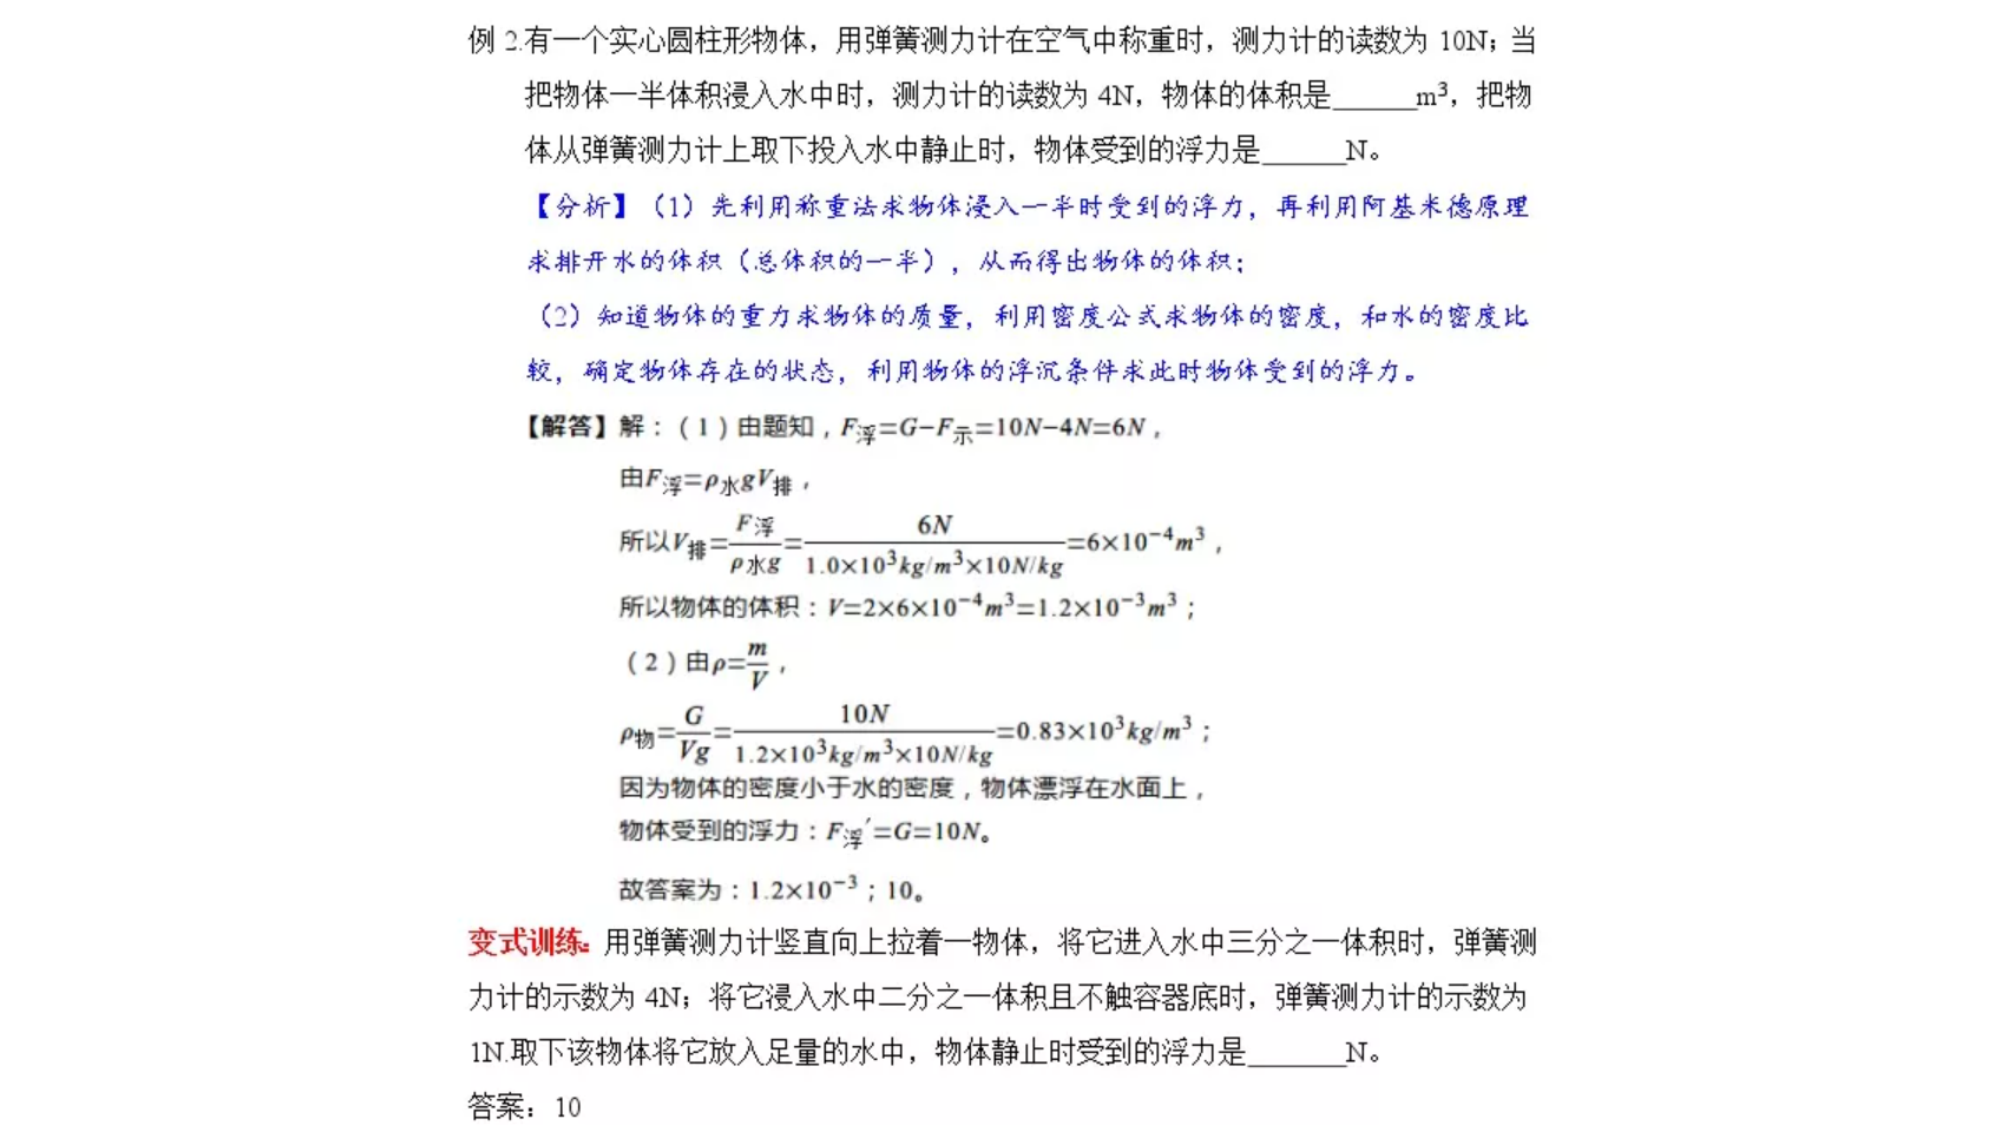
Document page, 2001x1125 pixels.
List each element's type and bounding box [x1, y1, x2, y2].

picture [412, 0, 1588, 1125]
